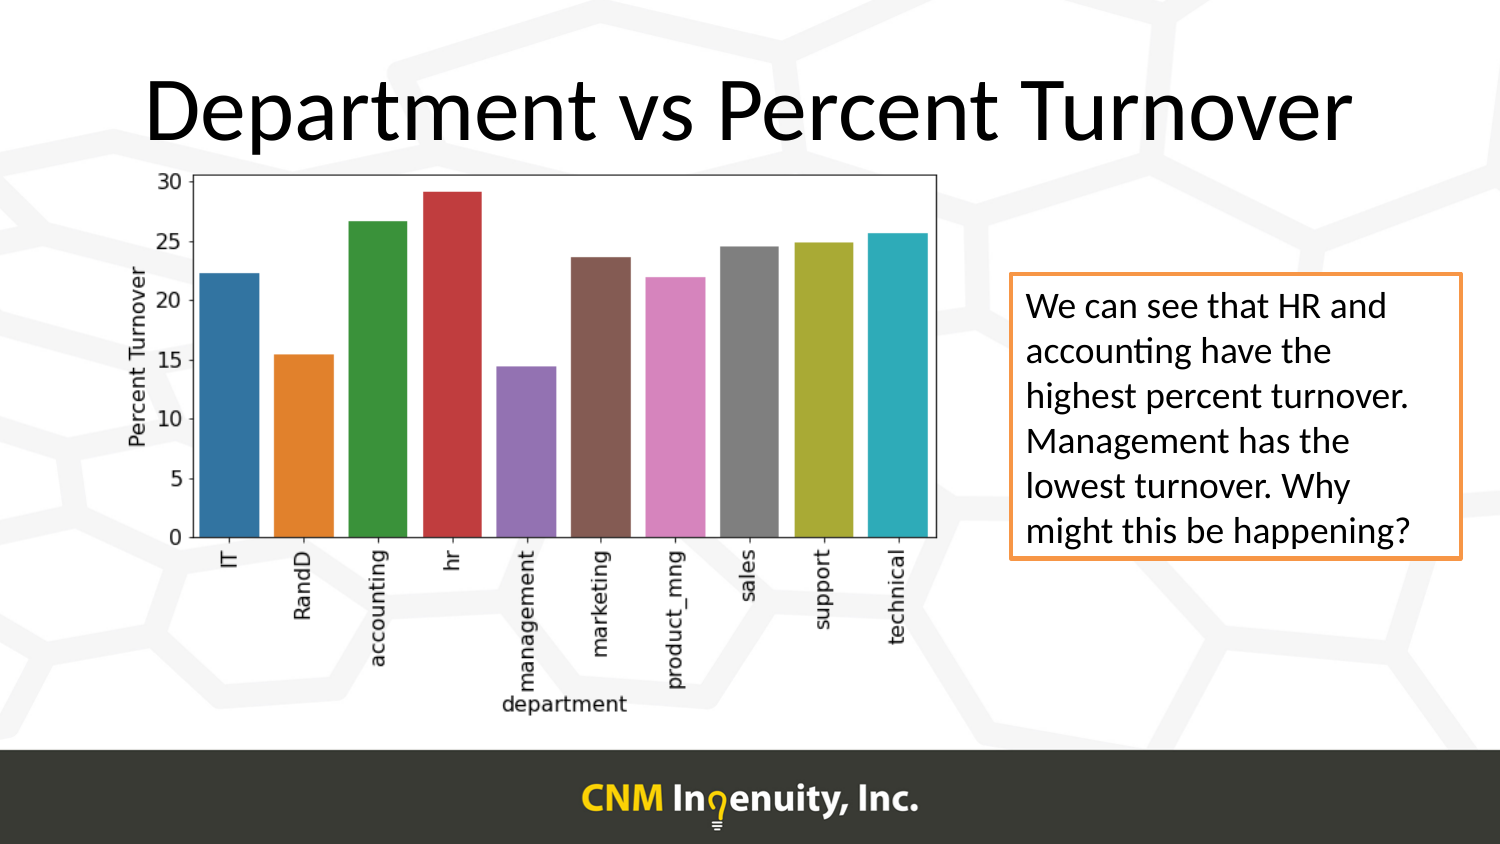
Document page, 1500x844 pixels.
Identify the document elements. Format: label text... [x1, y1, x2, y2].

title Department vs Percent Turnover [75, 33, 1425, 175]
text_box We can see that HR and accounting have the highest percent turnover. Management has the lowest turnover. Why might this be happening? [1010, 273, 1461, 559]
picture [0, 0, 1500, 844]
